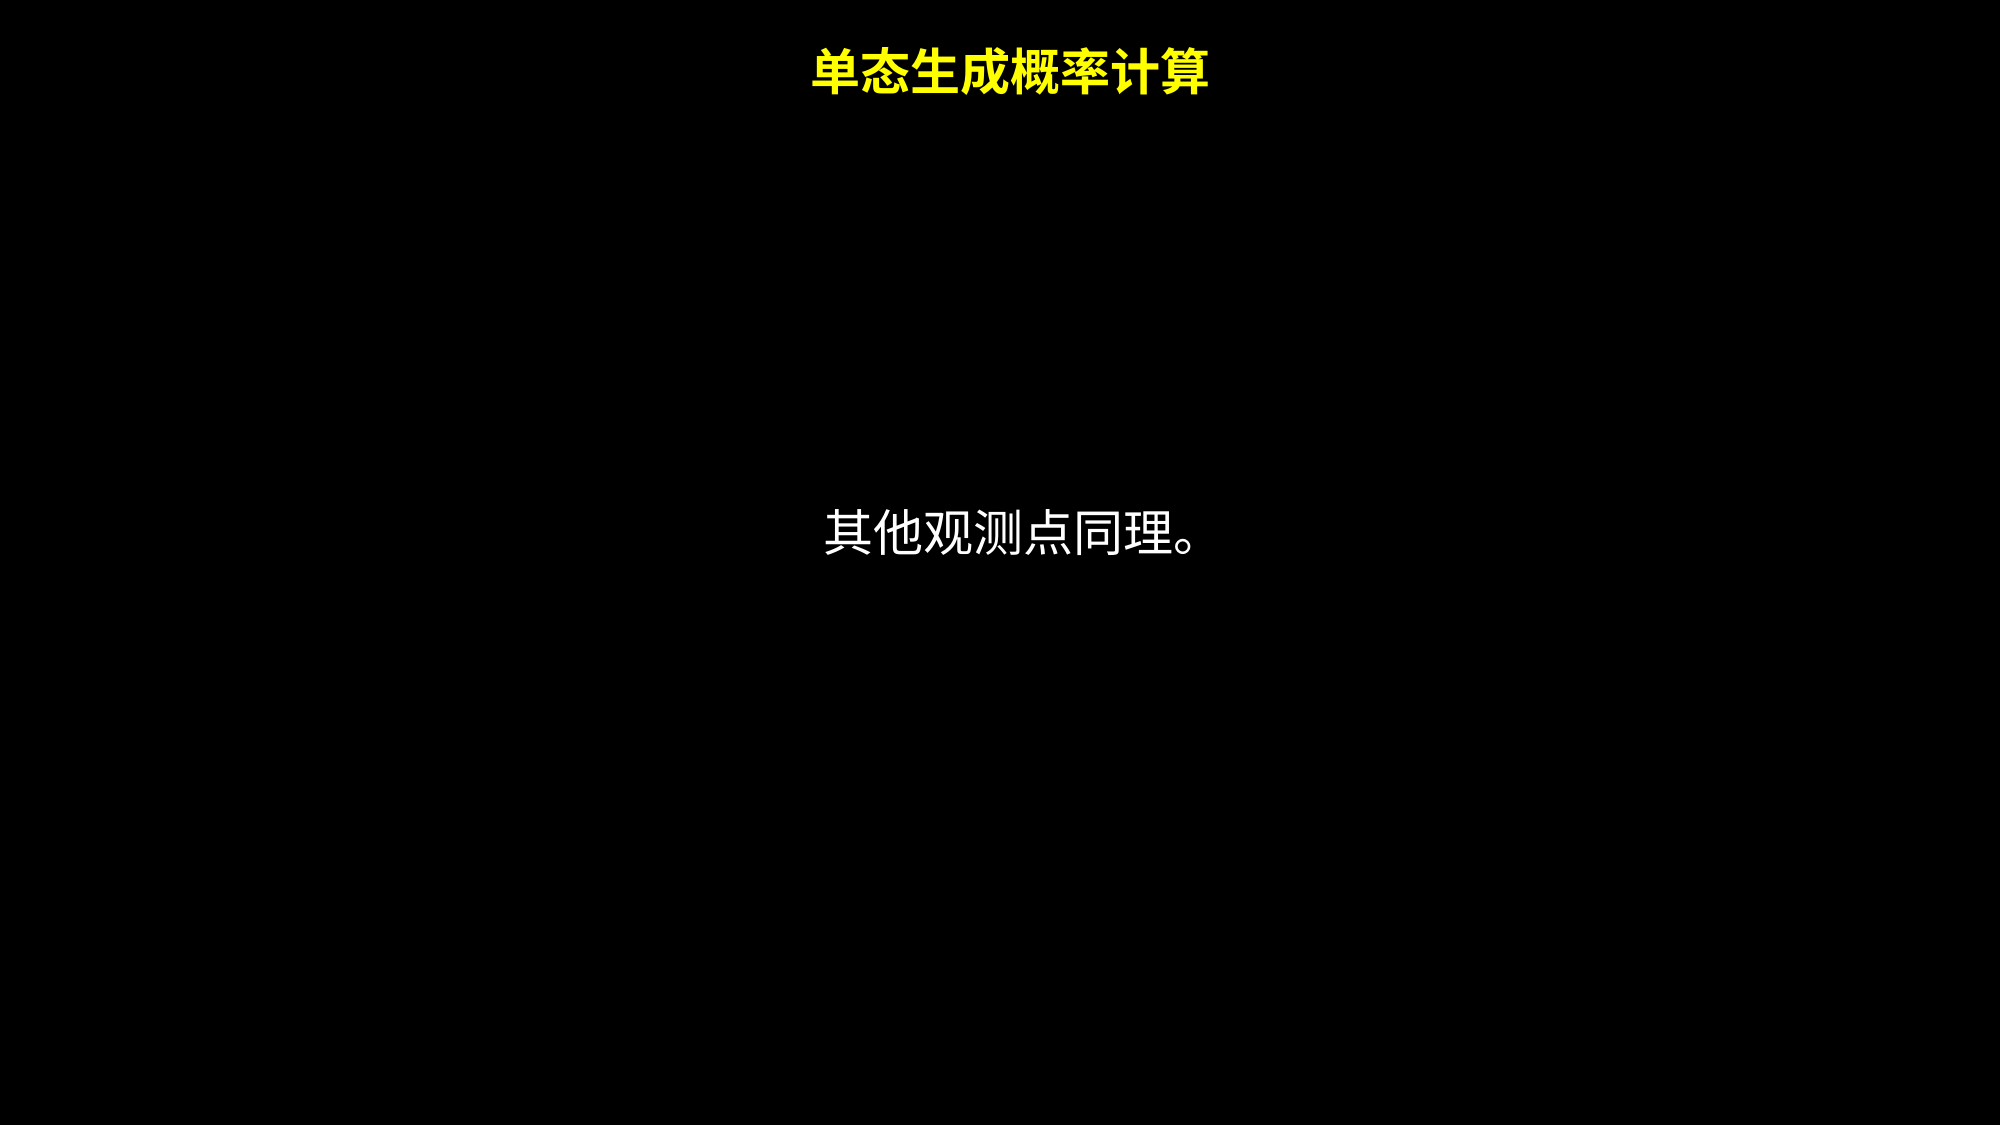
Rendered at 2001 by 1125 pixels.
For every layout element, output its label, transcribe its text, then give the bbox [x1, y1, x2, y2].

text_box 单态生成概率计算 [795, 33, 1226, 108]
text_box 其他观测点同理。 [823, 501, 1224, 562]
